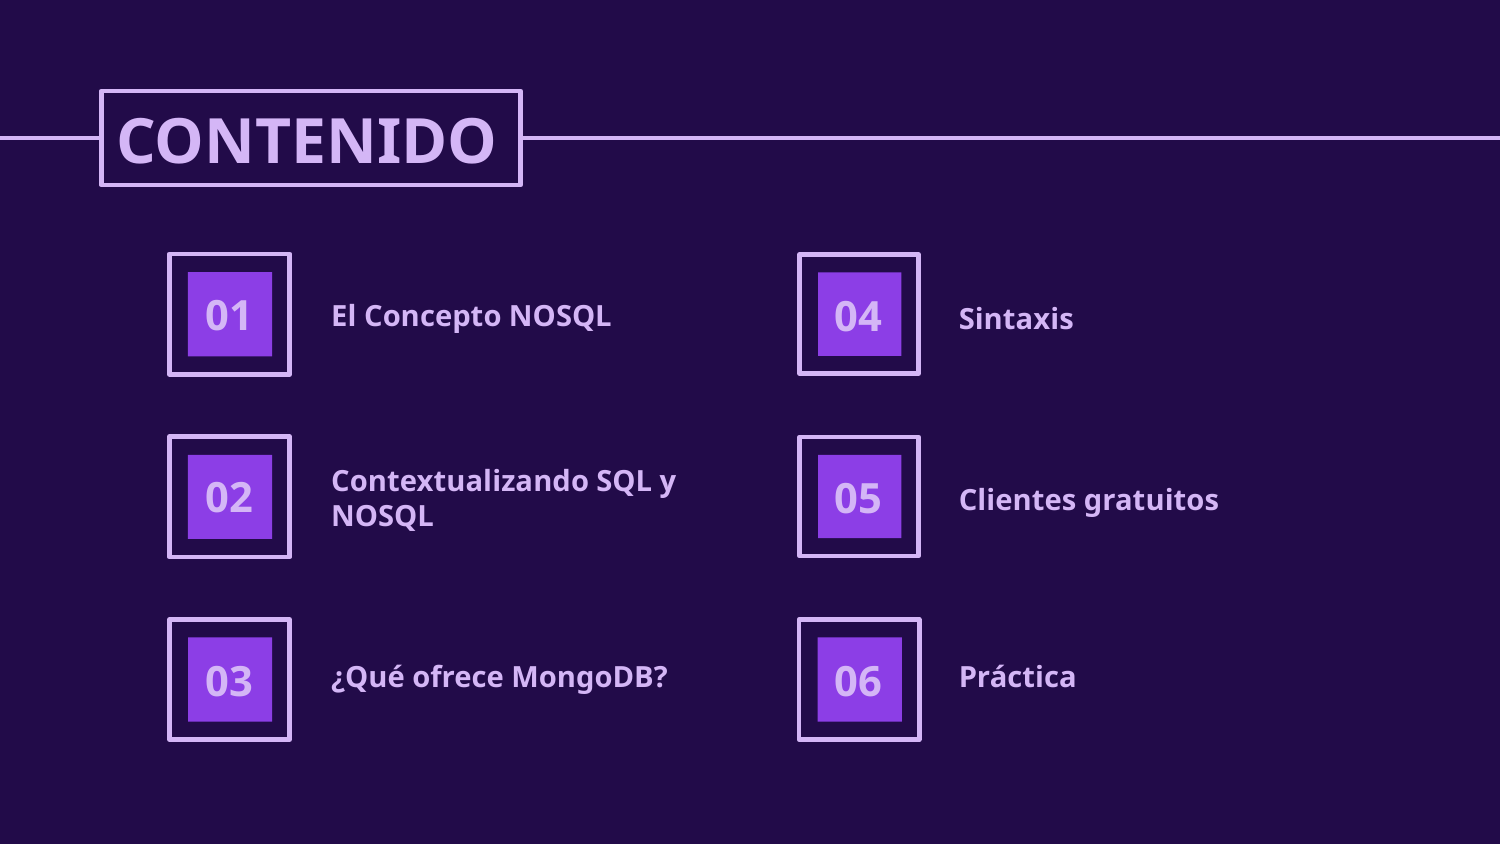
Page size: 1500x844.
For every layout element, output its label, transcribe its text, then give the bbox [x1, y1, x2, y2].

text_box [798, 619, 920, 740]
title CONTENIDO [99, 89, 523, 187]
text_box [169, 436, 290, 558]
title Práctica [943, 642, 1331, 712]
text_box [799, 254, 919, 374]
title ¿Qué ofrece MongoDB? [316, 642, 704, 712]
title Contextualizando SQL y NOSQL [316, 446, 704, 541]
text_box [169, 619, 290, 740]
title Sintaxis [943, 285, 1331, 355]
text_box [169, 253, 290, 375]
title El Concepto NOSQL [316, 282, 704, 351]
title Clientes gratuitos [943, 466, 1331, 536]
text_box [799, 436, 919, 557]
